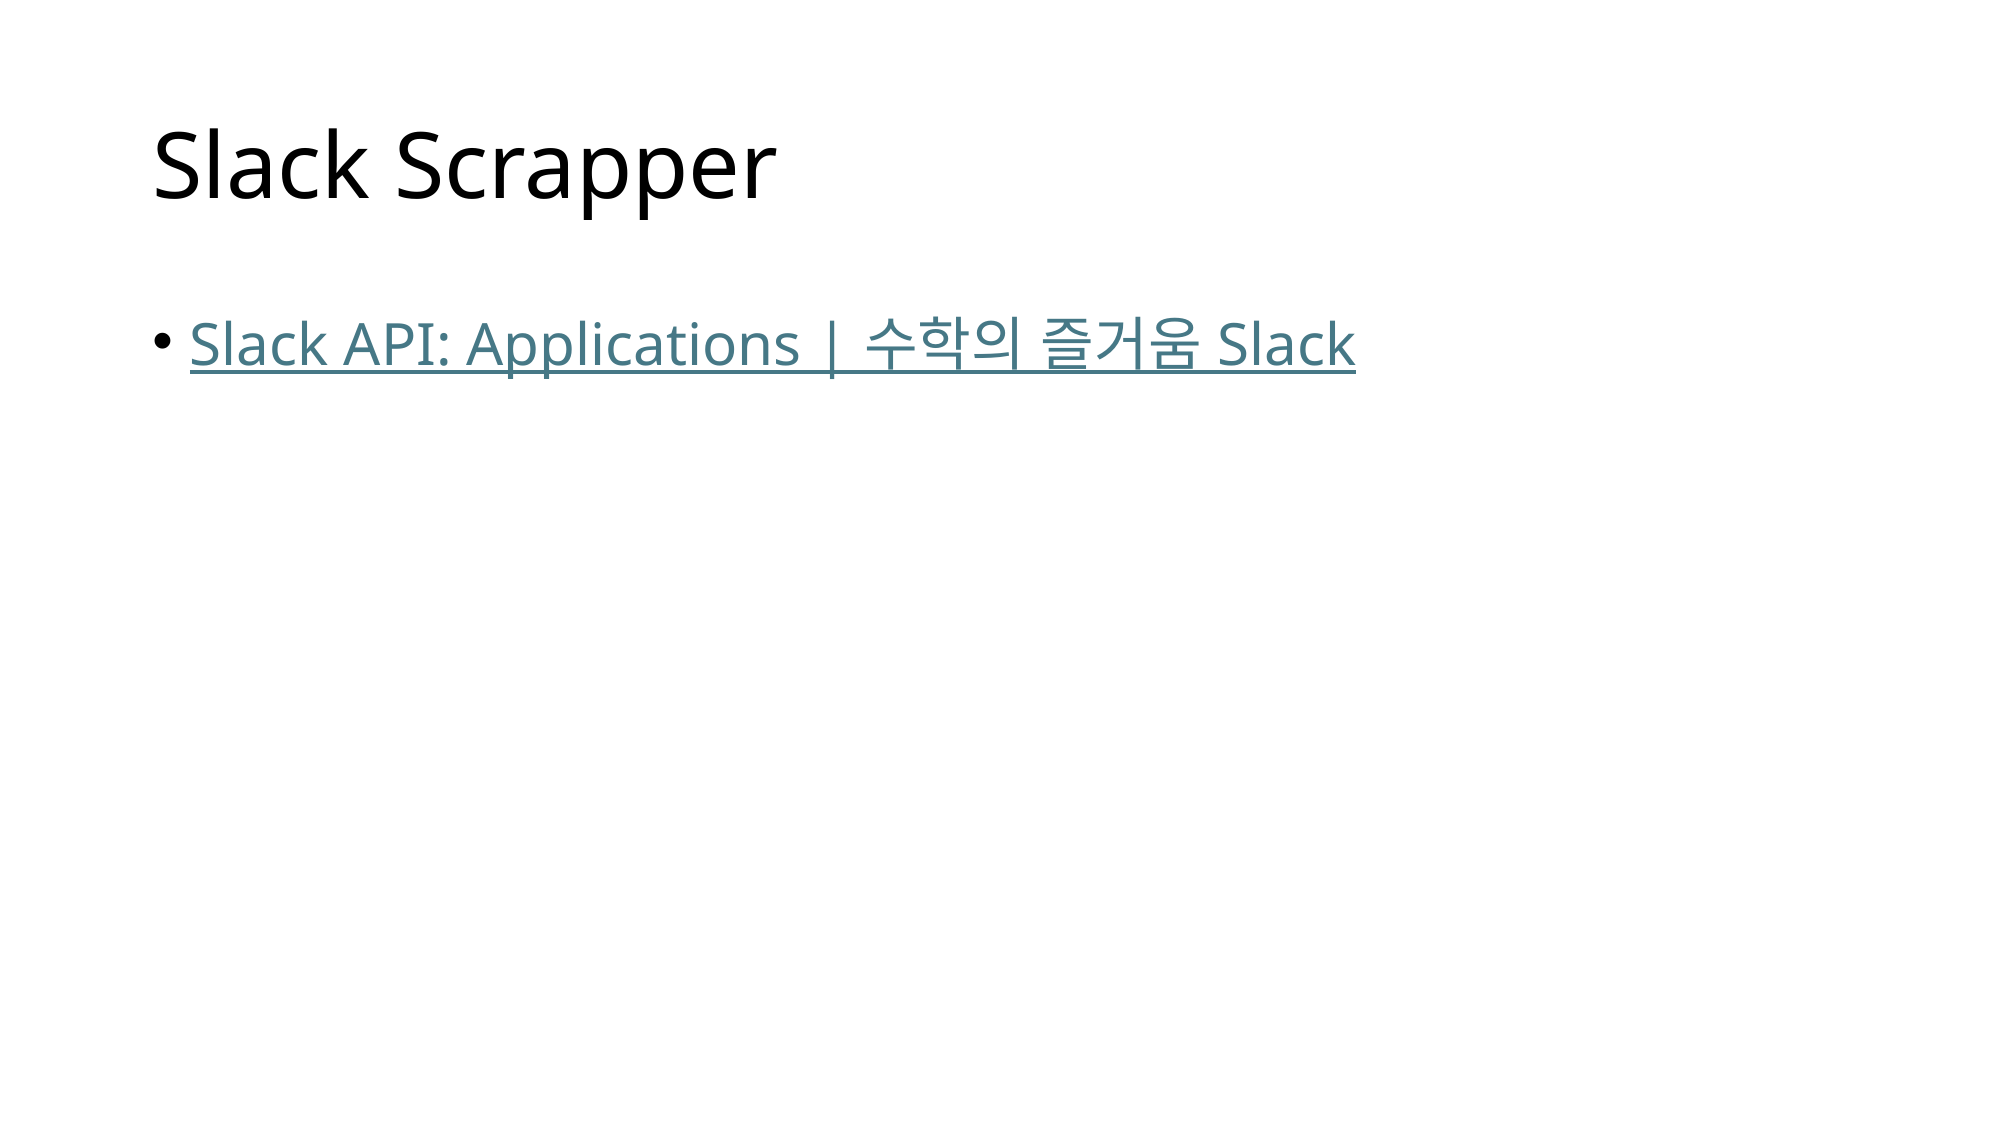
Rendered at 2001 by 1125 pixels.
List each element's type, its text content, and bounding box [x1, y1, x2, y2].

title Slack Scrapper [137, 59, 1863, 278]
list Slack API: Applications | 수학의 즐거움 Slack [137, 299, 1863, 1014]
